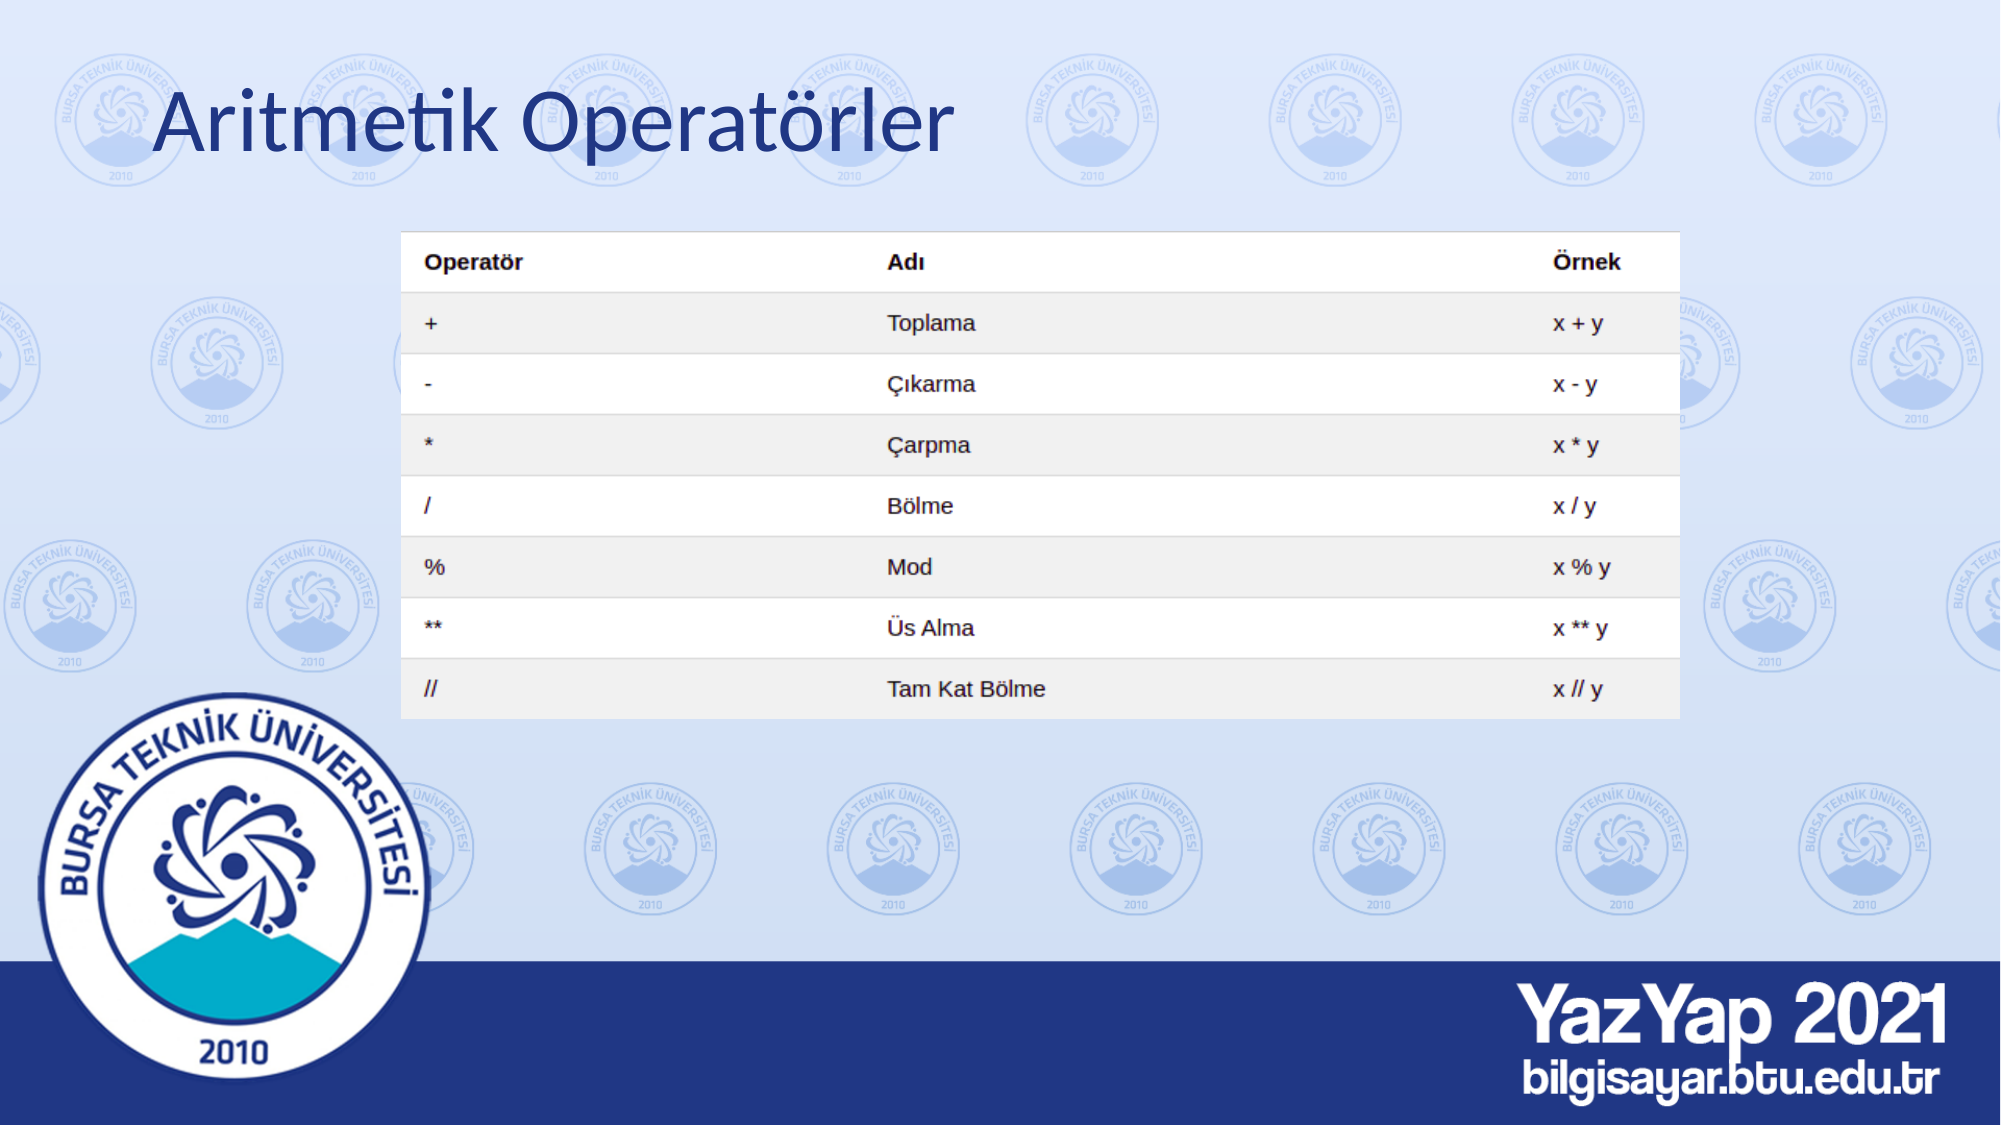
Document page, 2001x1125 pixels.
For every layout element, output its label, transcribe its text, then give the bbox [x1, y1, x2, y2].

list [137, 183, 1863, 898]
title Aritmetik Operatörler [137, 59, 1863, 183]
picture [0, 0, 2001, 1125]
